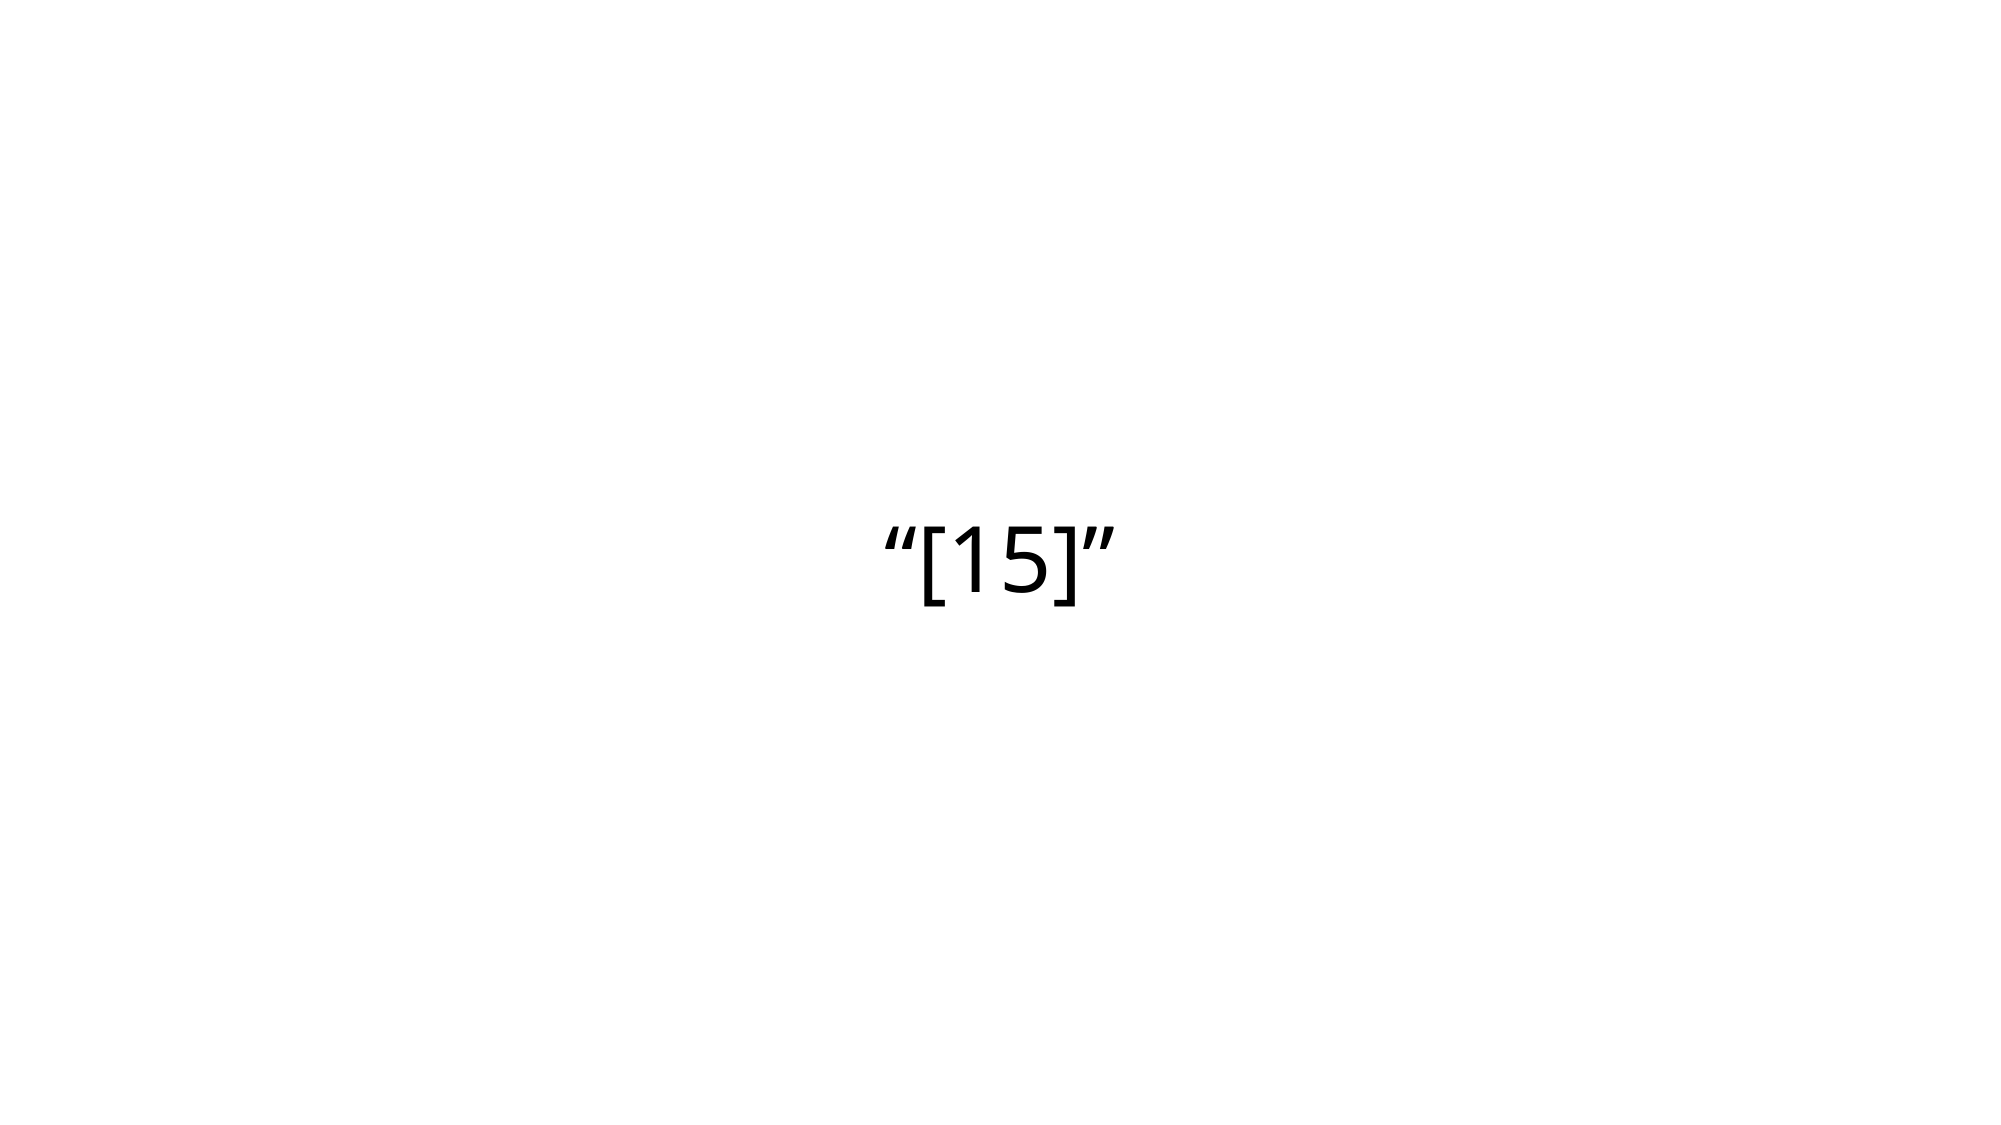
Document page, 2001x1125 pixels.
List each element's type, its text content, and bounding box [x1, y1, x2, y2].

title “[15]” [249, 366, 1750, 759]
